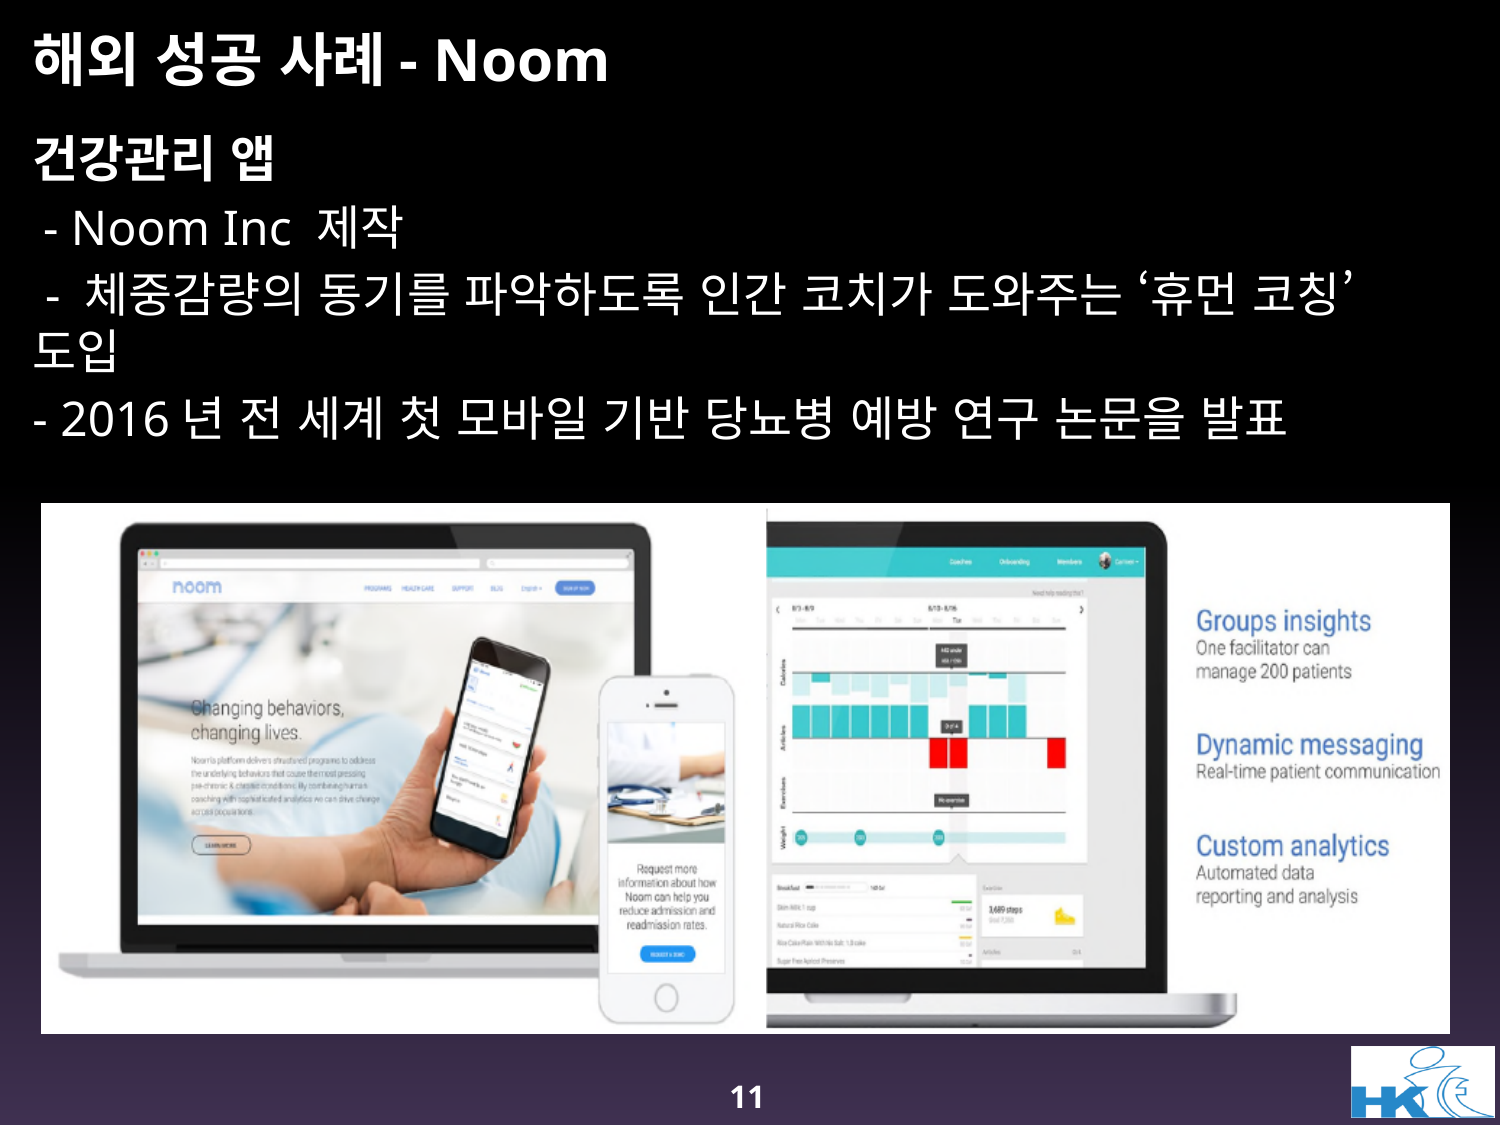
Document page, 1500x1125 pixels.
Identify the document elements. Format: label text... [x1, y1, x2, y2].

picture [1351, 1046, 1495, 1118]
slide_number 11 [714, 1069, 816, 1125]
list 건강관리 앱 - Noom Inc 제작 - 체중감량의 동기를 파악하도록 인간 코치가 도와주는 ‘휴먼 코칭’ 도입 - 2016년 전 세계 첫 모바일 기반 당뇨병 예방 연구 논문을 발표 [17, 120, 1483, 965]
picture [41, 503, 1450, 1034]
title 해외 성공 사례- Noom [17, 11, 1471, 106]
